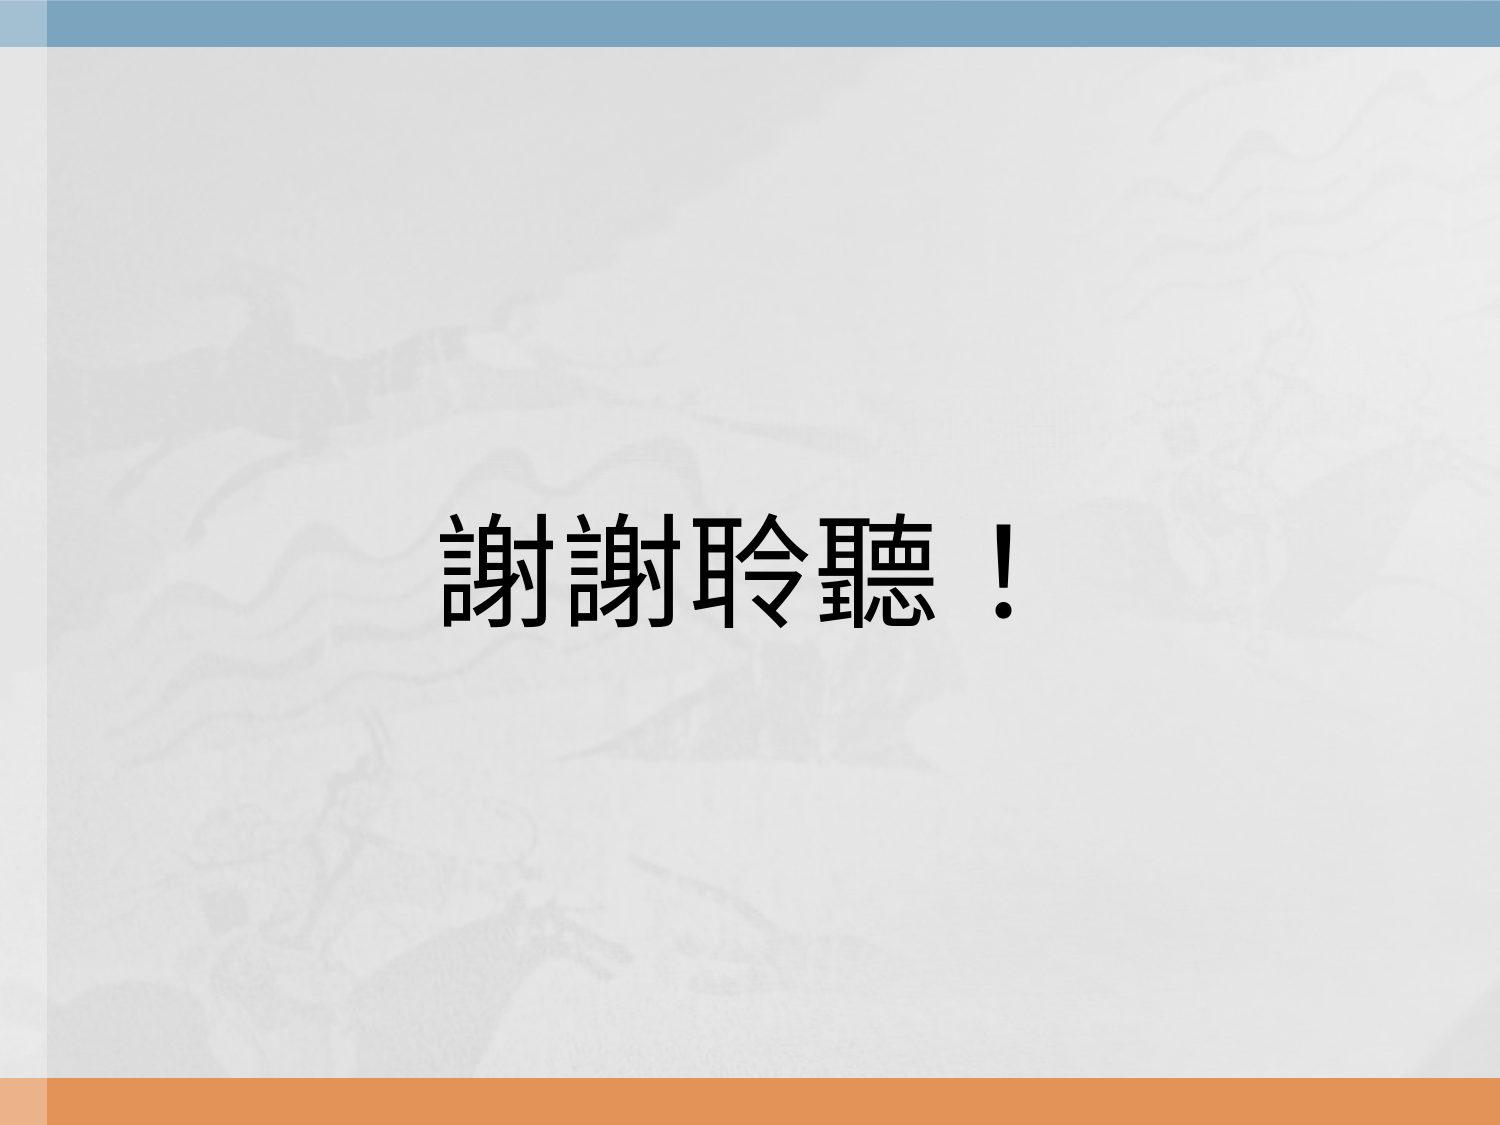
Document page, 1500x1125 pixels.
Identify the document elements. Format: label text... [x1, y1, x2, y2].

title 謝謝聆聽！ [0, 491, 1500, 646]
